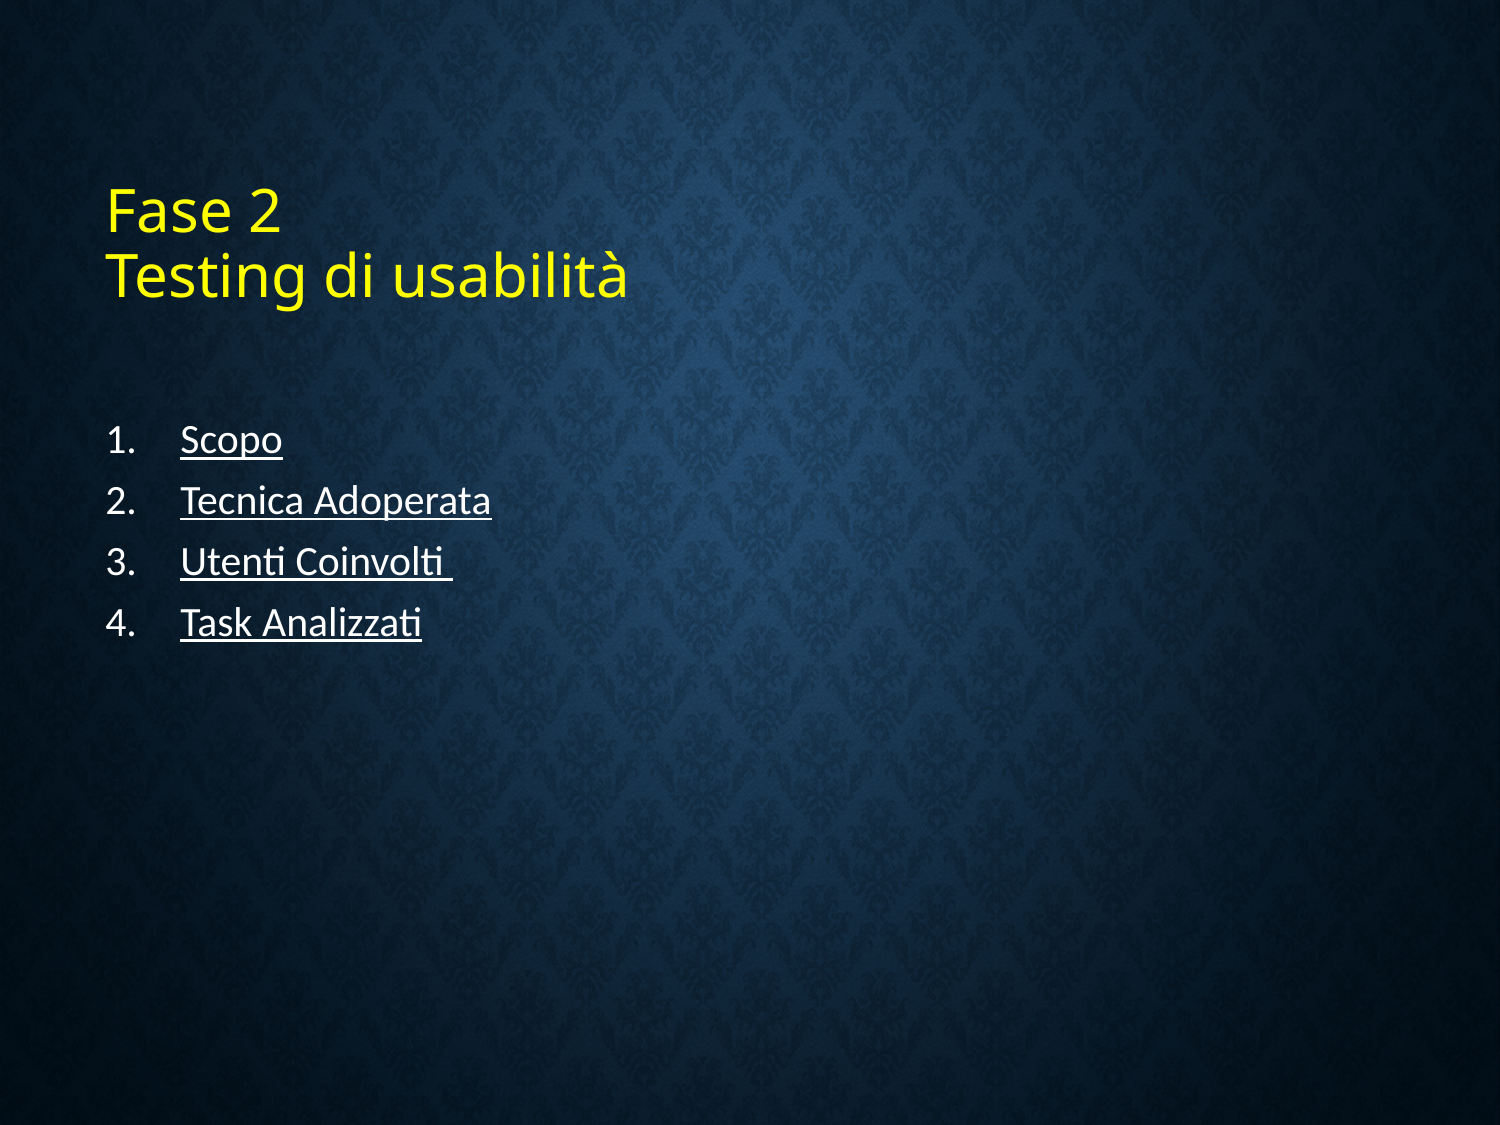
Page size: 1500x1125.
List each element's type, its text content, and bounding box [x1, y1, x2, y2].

picture [0, 0, 1500, 1125]
title Fase 2 Testing di usabilità [90, 172, 1385, 391]
list Scopo Tecnica Adoperata Utenti Coinvolti Task Analizzati [90, 410, 1385, 1125]
